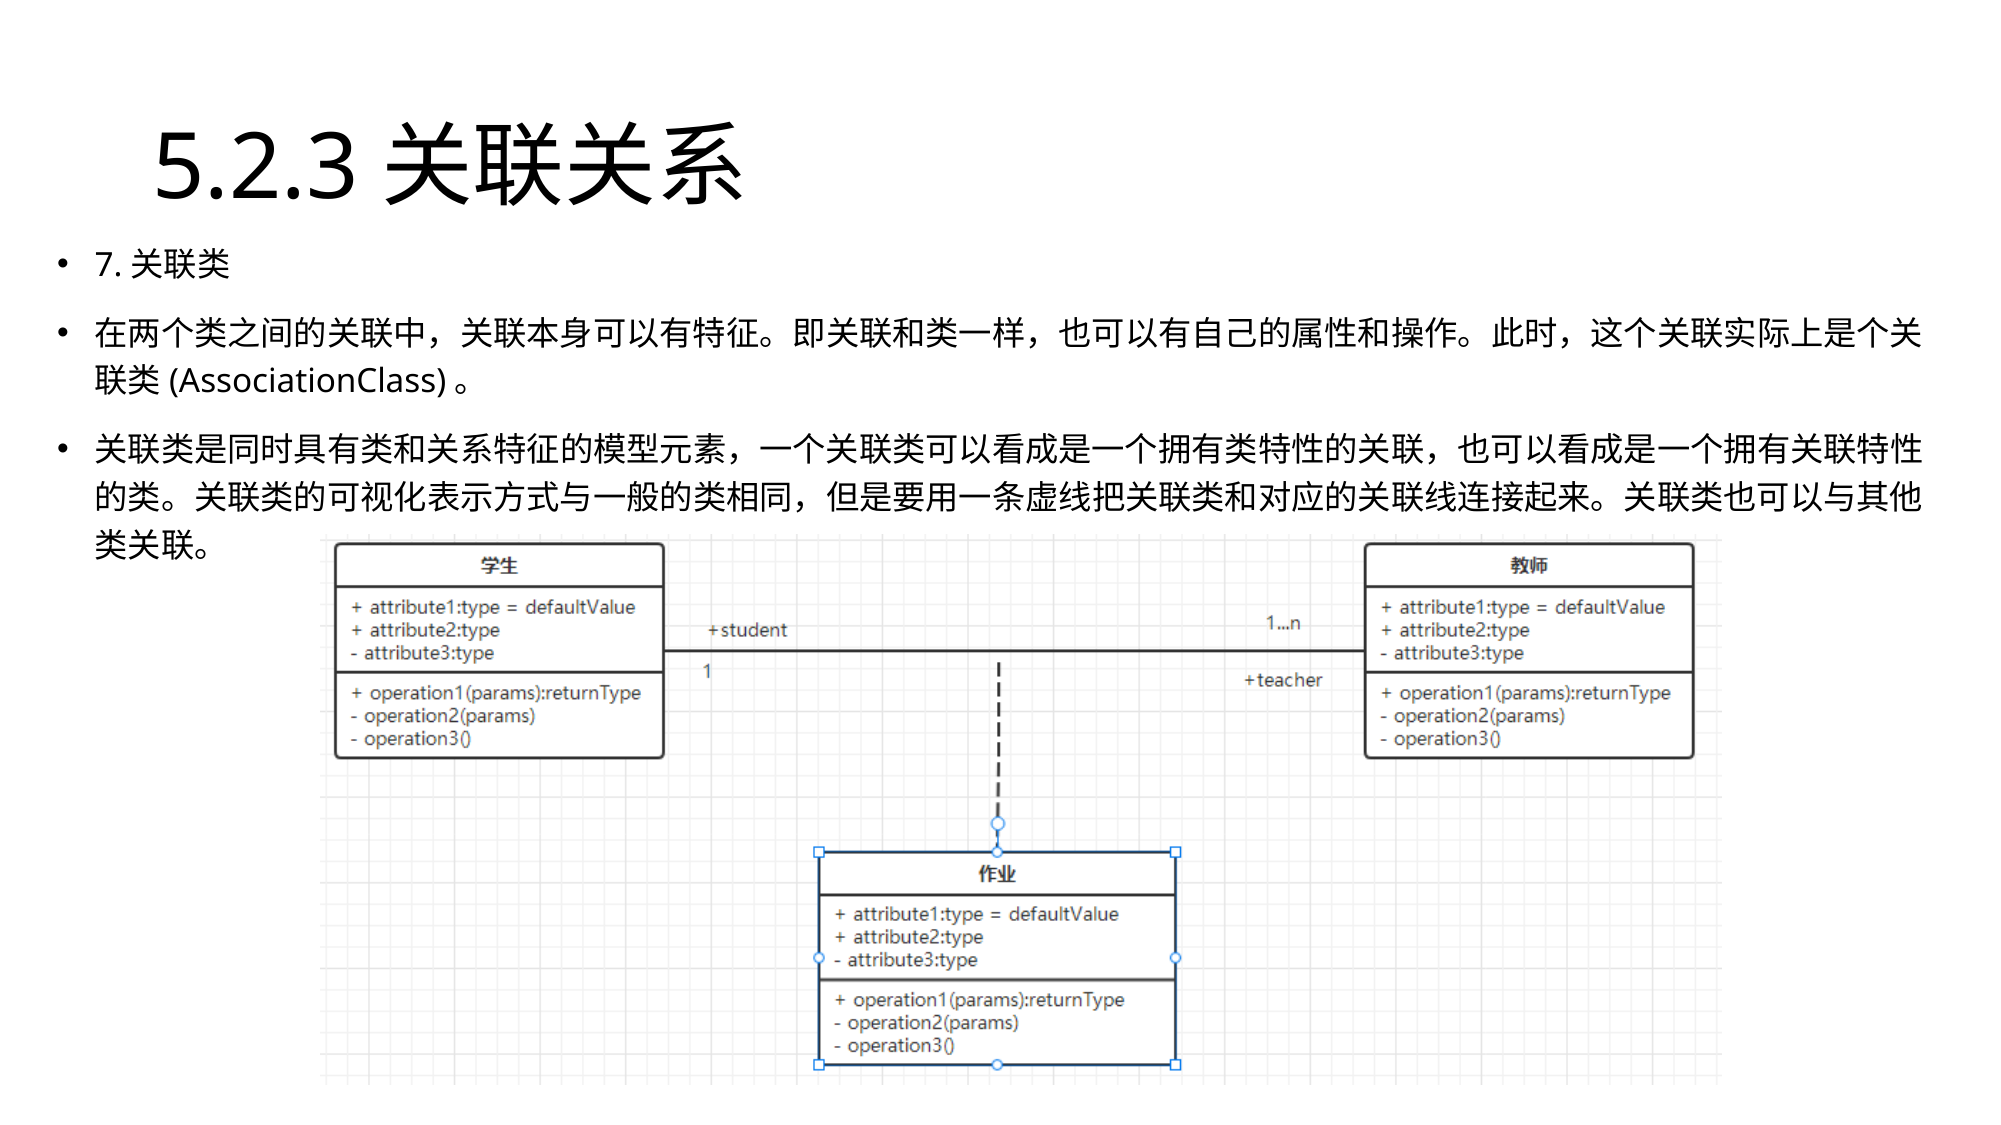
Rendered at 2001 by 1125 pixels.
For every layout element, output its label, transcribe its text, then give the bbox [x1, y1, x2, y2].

title 5.2.3关联关系 [137, 59, 1863, 227]
list 7.关联类 在两个类之间的关联中，关联本身可以有特征。即关联和类一样，也可以有自己的属性和操作。此时，这个关联实际上是个关联类(AssociationClass)。 关联类是同时具有类和关系特征的模型元素，一个关联类可以看成是一个拥有类特性的关联，也可以看成是一个拥有关联特性的类。关联类的可视化表示方式与一般的类相同，但是要用一条虚线把关联类和对应的关联线连接起来。关联类也可以与其他类关联。 [42, 227, 1955, 499]
picture [320, 534, 1722, 1085]
